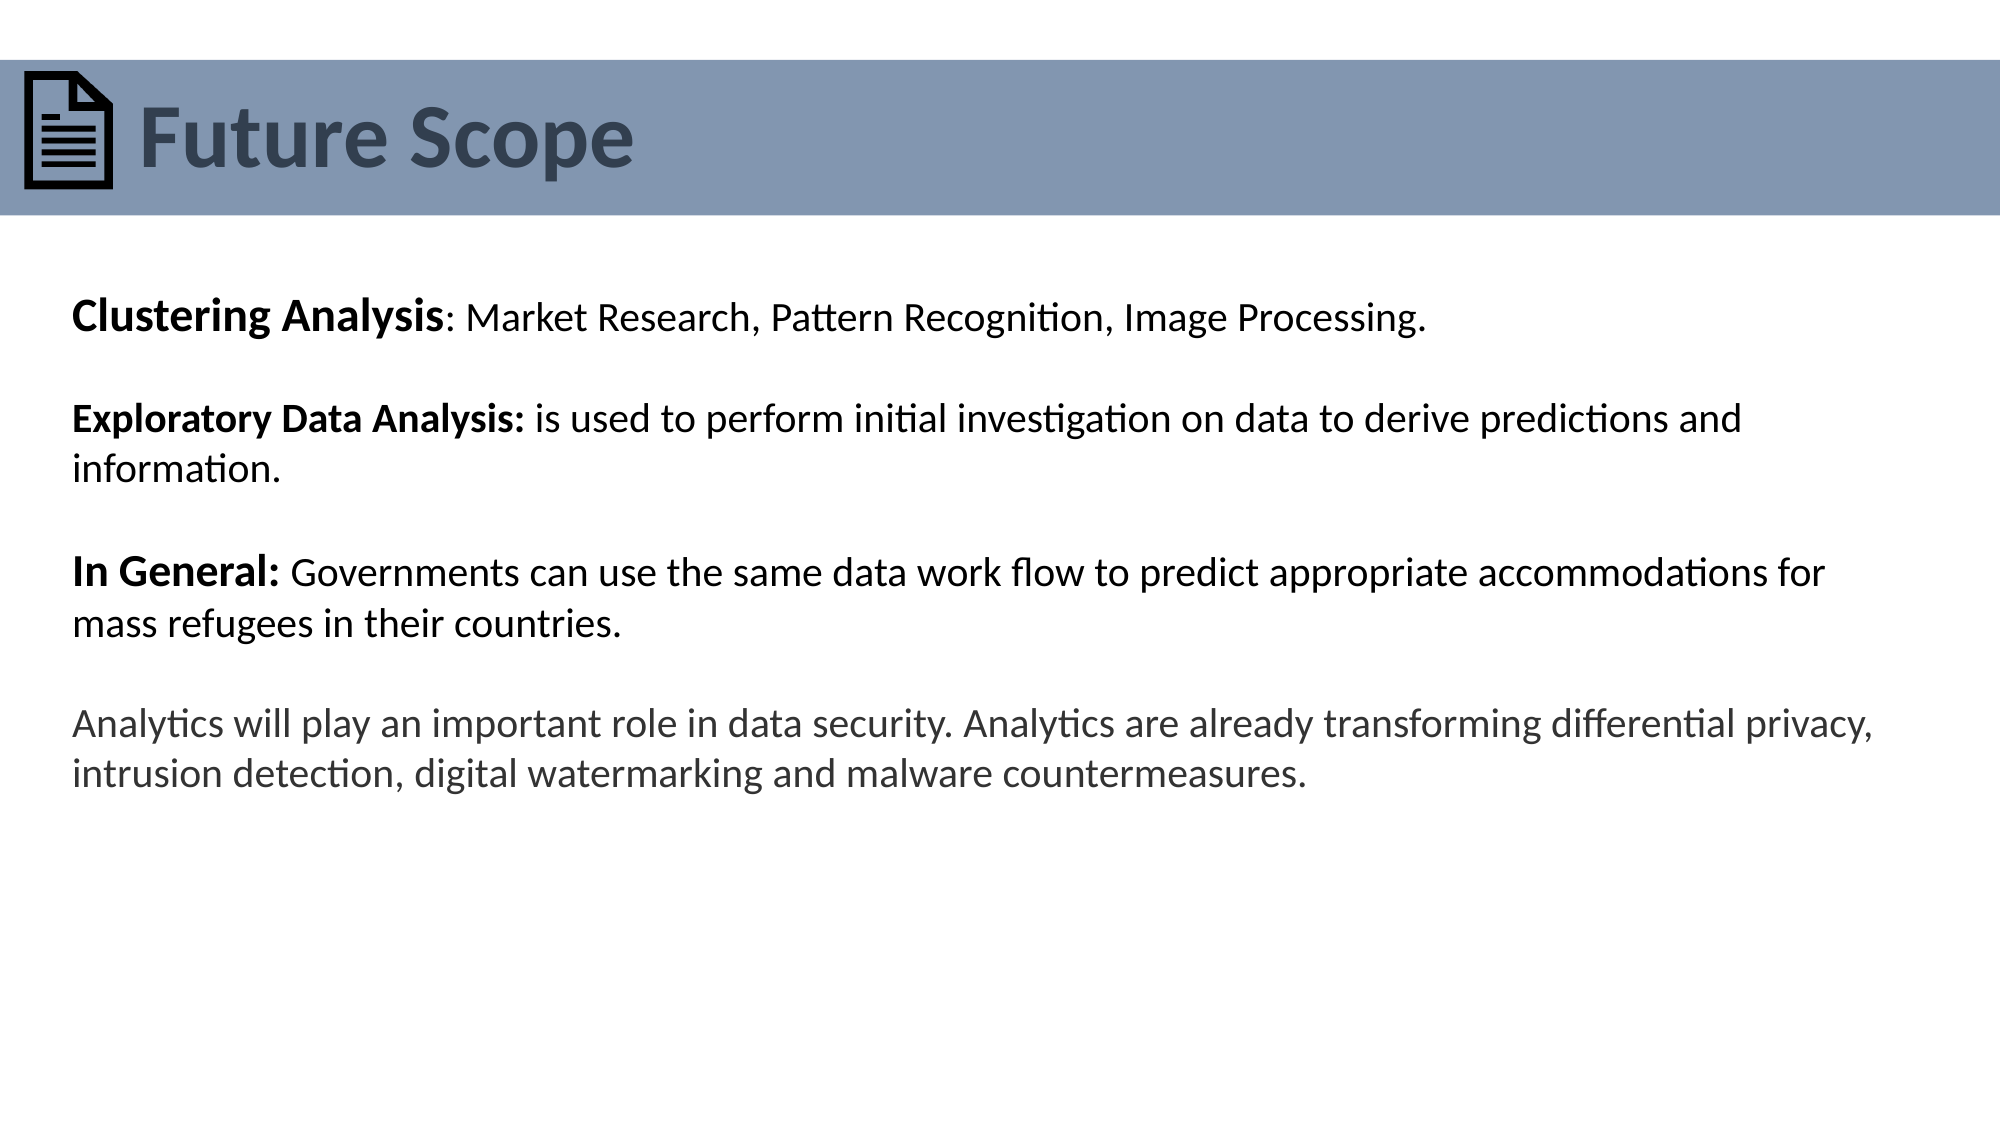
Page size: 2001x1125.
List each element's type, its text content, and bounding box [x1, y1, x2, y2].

title Future Scope [0, 59, 2000, 216]
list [0, 59, 137, 202]
text_box Clustering Analysis: Market Research, Pattern Recognition, Image Processing. Exploratory Data Analysis: is used to perform initial investigation on data to derive predictions and information. In General: Governments can use the same data work flow to predict appropriate accommodations for mass refugees in their countries. Analytics will play an important role in data security. Analytics are already transforming differential privacy, intrusion detection, digital watermarking and malware countermeasures. [57, 268, 1905, 961]
